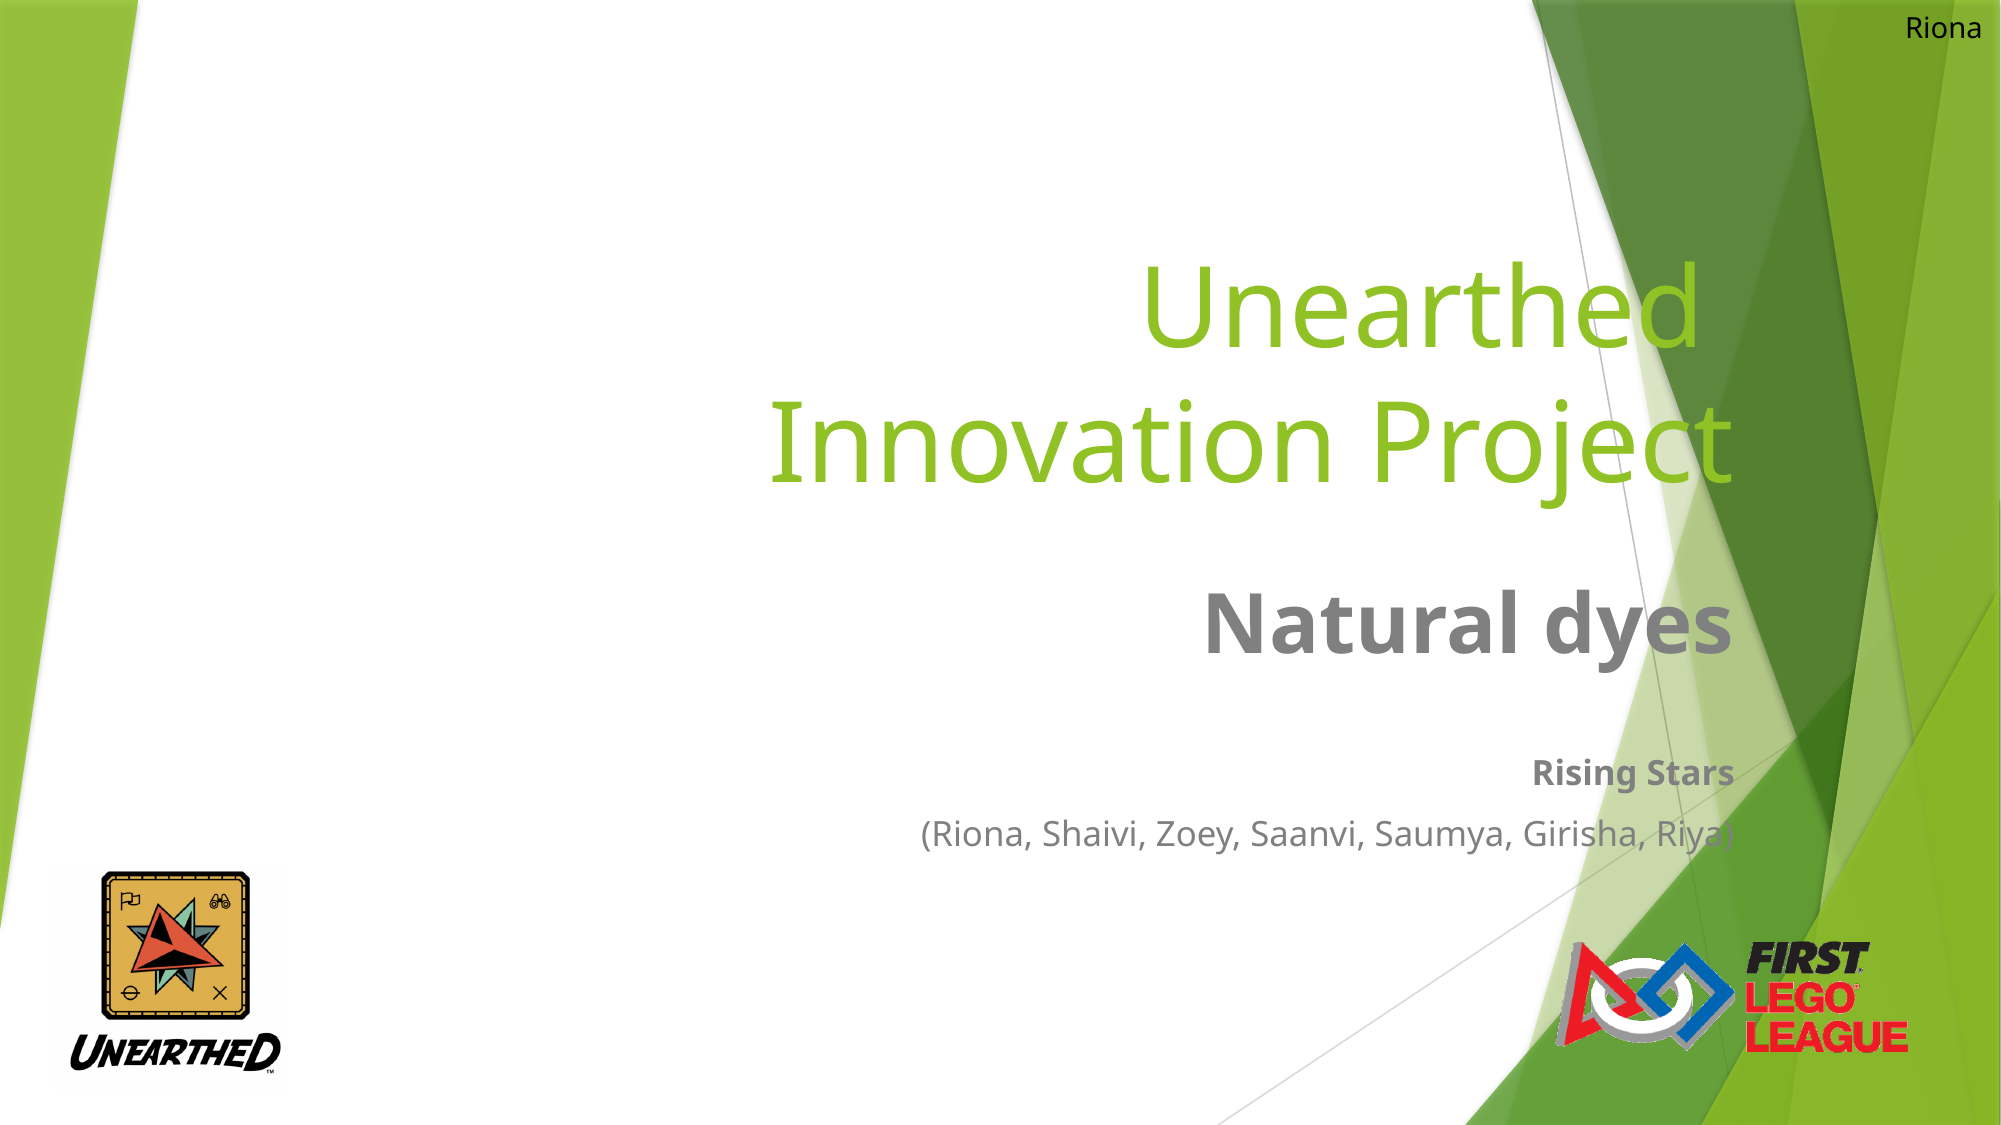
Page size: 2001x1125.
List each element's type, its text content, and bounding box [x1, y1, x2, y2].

picture [1476, 940, 1975, 1055]
title Unearthed Innovation Project [249, 184, 1750, 513]
text_box Riona [1888, 1, 1998, 52]
subtitle Natural dyes Rising Stars (Riona, Shaivi, Zoey, Saanvi, Saumya, Girisha, Riya) [249, 562, 1750, 863]
picture [49, 861, 290, 1091]
